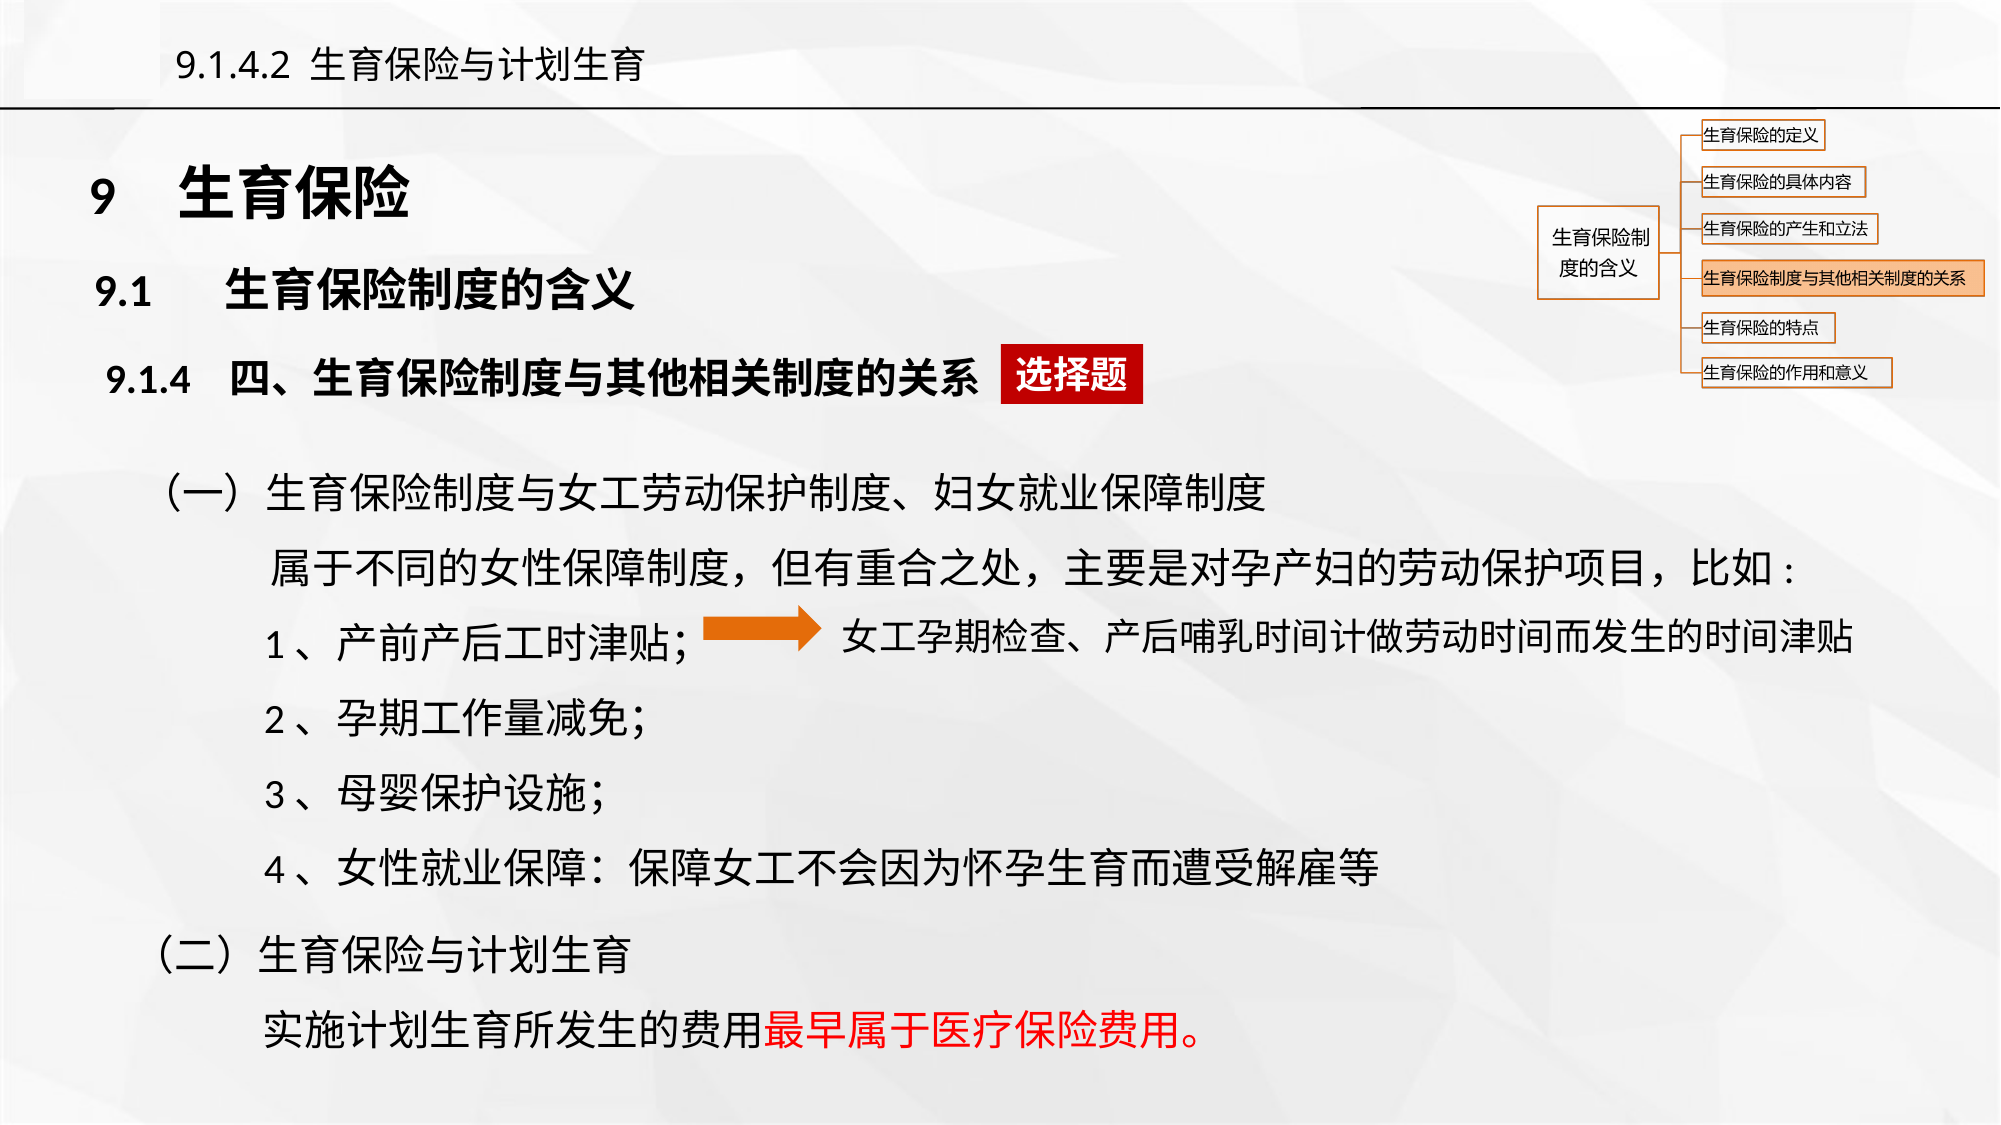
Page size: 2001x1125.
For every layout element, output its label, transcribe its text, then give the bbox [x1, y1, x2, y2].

picture [1386, 78, 2000, 428]
text_box 9.1.4.2 生育保险与计划生育 [160, 33, 663, 94]
text_box （二）生育保险与计划生育 实施计划生育所发生的费用最早属于医疗保险费用。 [42, 896, 1319, 1062]
text_box （一）生育保险制度与女工劳动保护制度、妇女就业保障制度 属于不同的女性保障制度，但有重合之处，主要是对孕产妇的劳动保护项目，比如: 1、产前产后工时津贴； 2、孕期工作量减免； 3、母婴保护设施； 4、女性就业保障：保障女工不会因为怀孕生育而遭受解雇等 [125, 434, 1839, 900]
text_box 9 生育保险 [46, 148, 454, 234]
text_box 9.1 生育保险制度的含义 [42, 253, 688, 323]
picture [4, 0, 160, 111]
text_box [703, 604, 1875, 666]
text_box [91, 343, 1145, 411]
